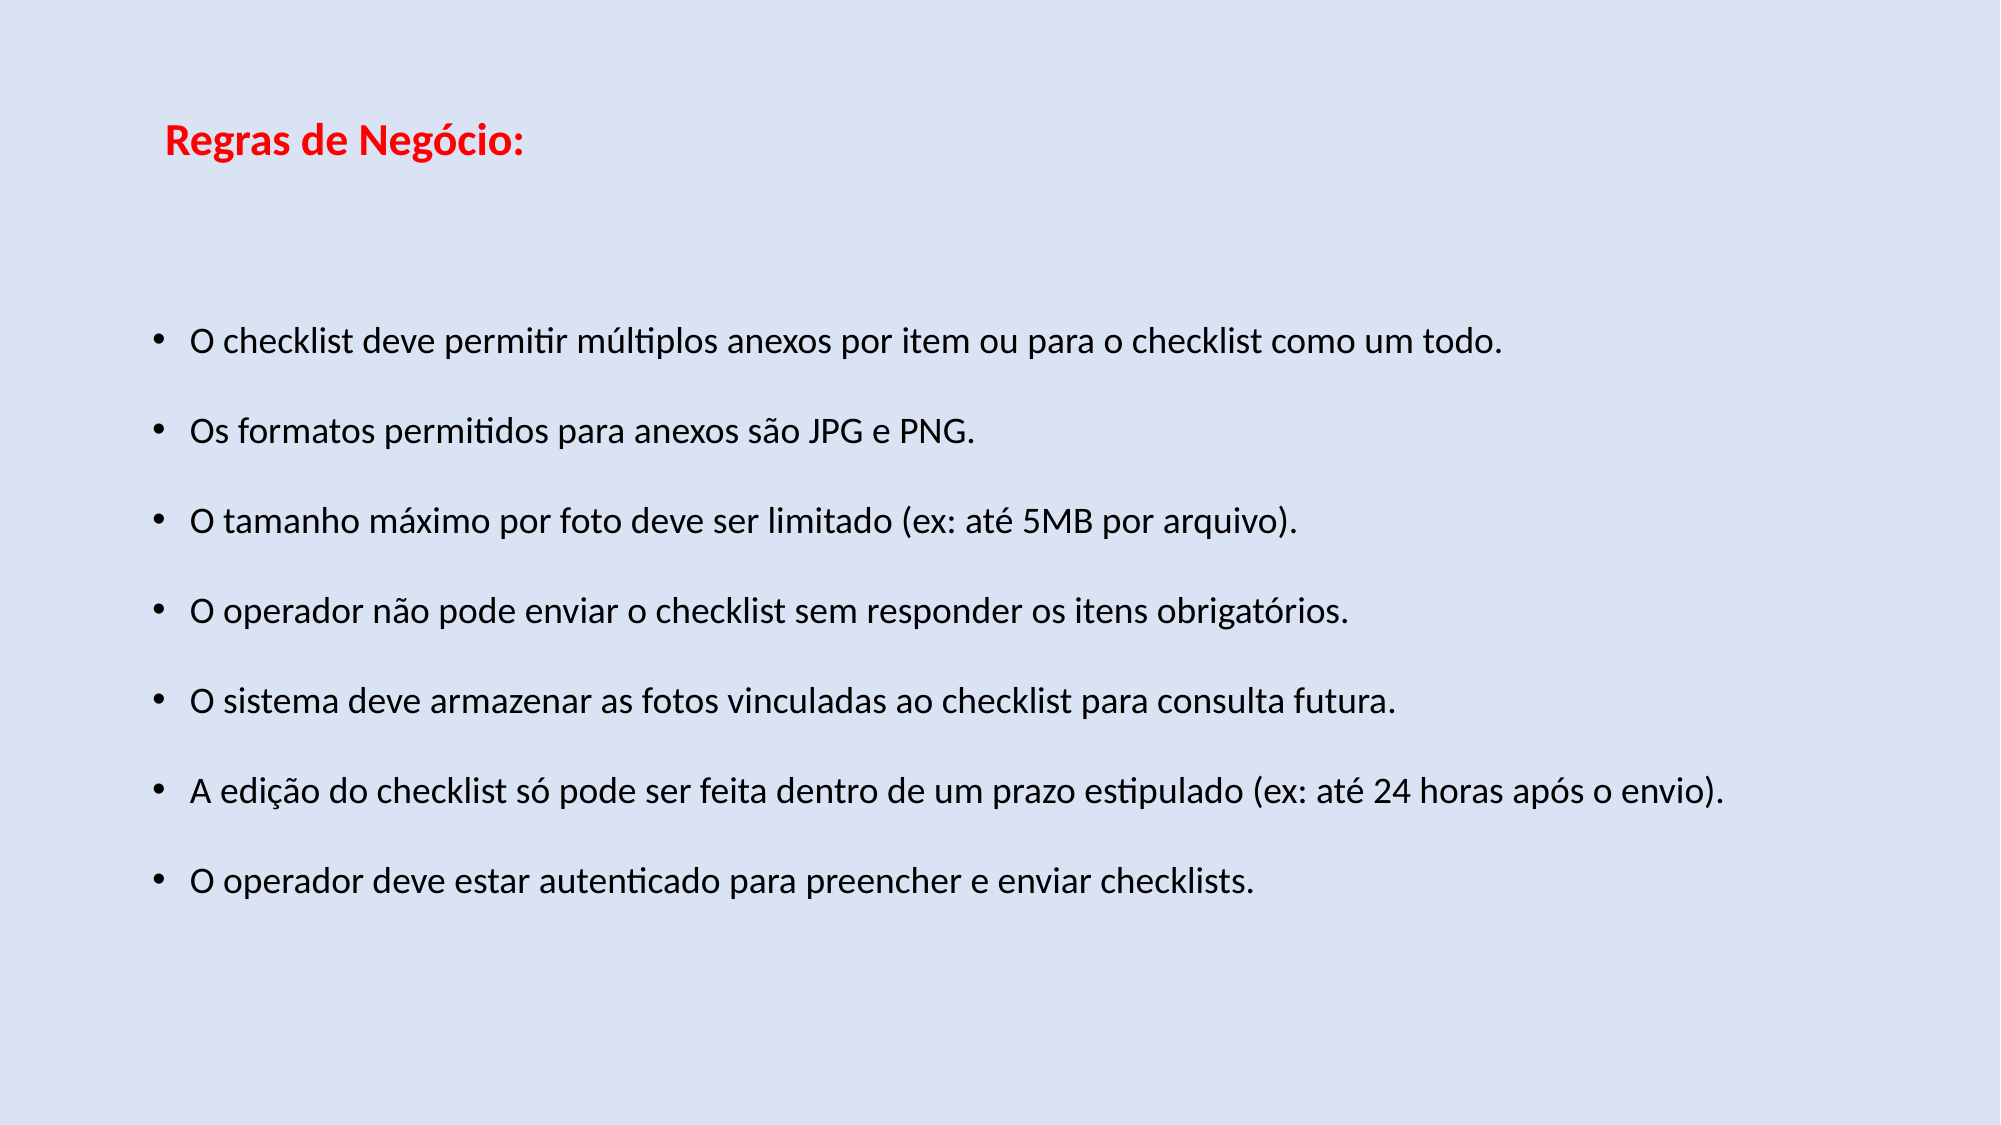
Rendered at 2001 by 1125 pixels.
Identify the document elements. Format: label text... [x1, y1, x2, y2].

title Regras de Negócio: [0, 0, 2000, 282]
list O checklist deve permitir múltiplos anexos por item ou para o checklist como um todo. Os formatos permitidos para anexos são JPG e PNG. O tamanho máximo por foto deve ser limitado (ex: até 5MB por arquivo). O operador não pode enviar o checklist sem responder os itens obrigatórios. O sistema deve armazenar as fotos vinculadas ao checklist para consulta futura. A edição do checklist só pode ser feita dentro de um prazo estipulado (ex: até 24 horas após o envio). O operador deve estar autenticado para preencher e enviar checklists. [137, 263, 1761, 1049]
